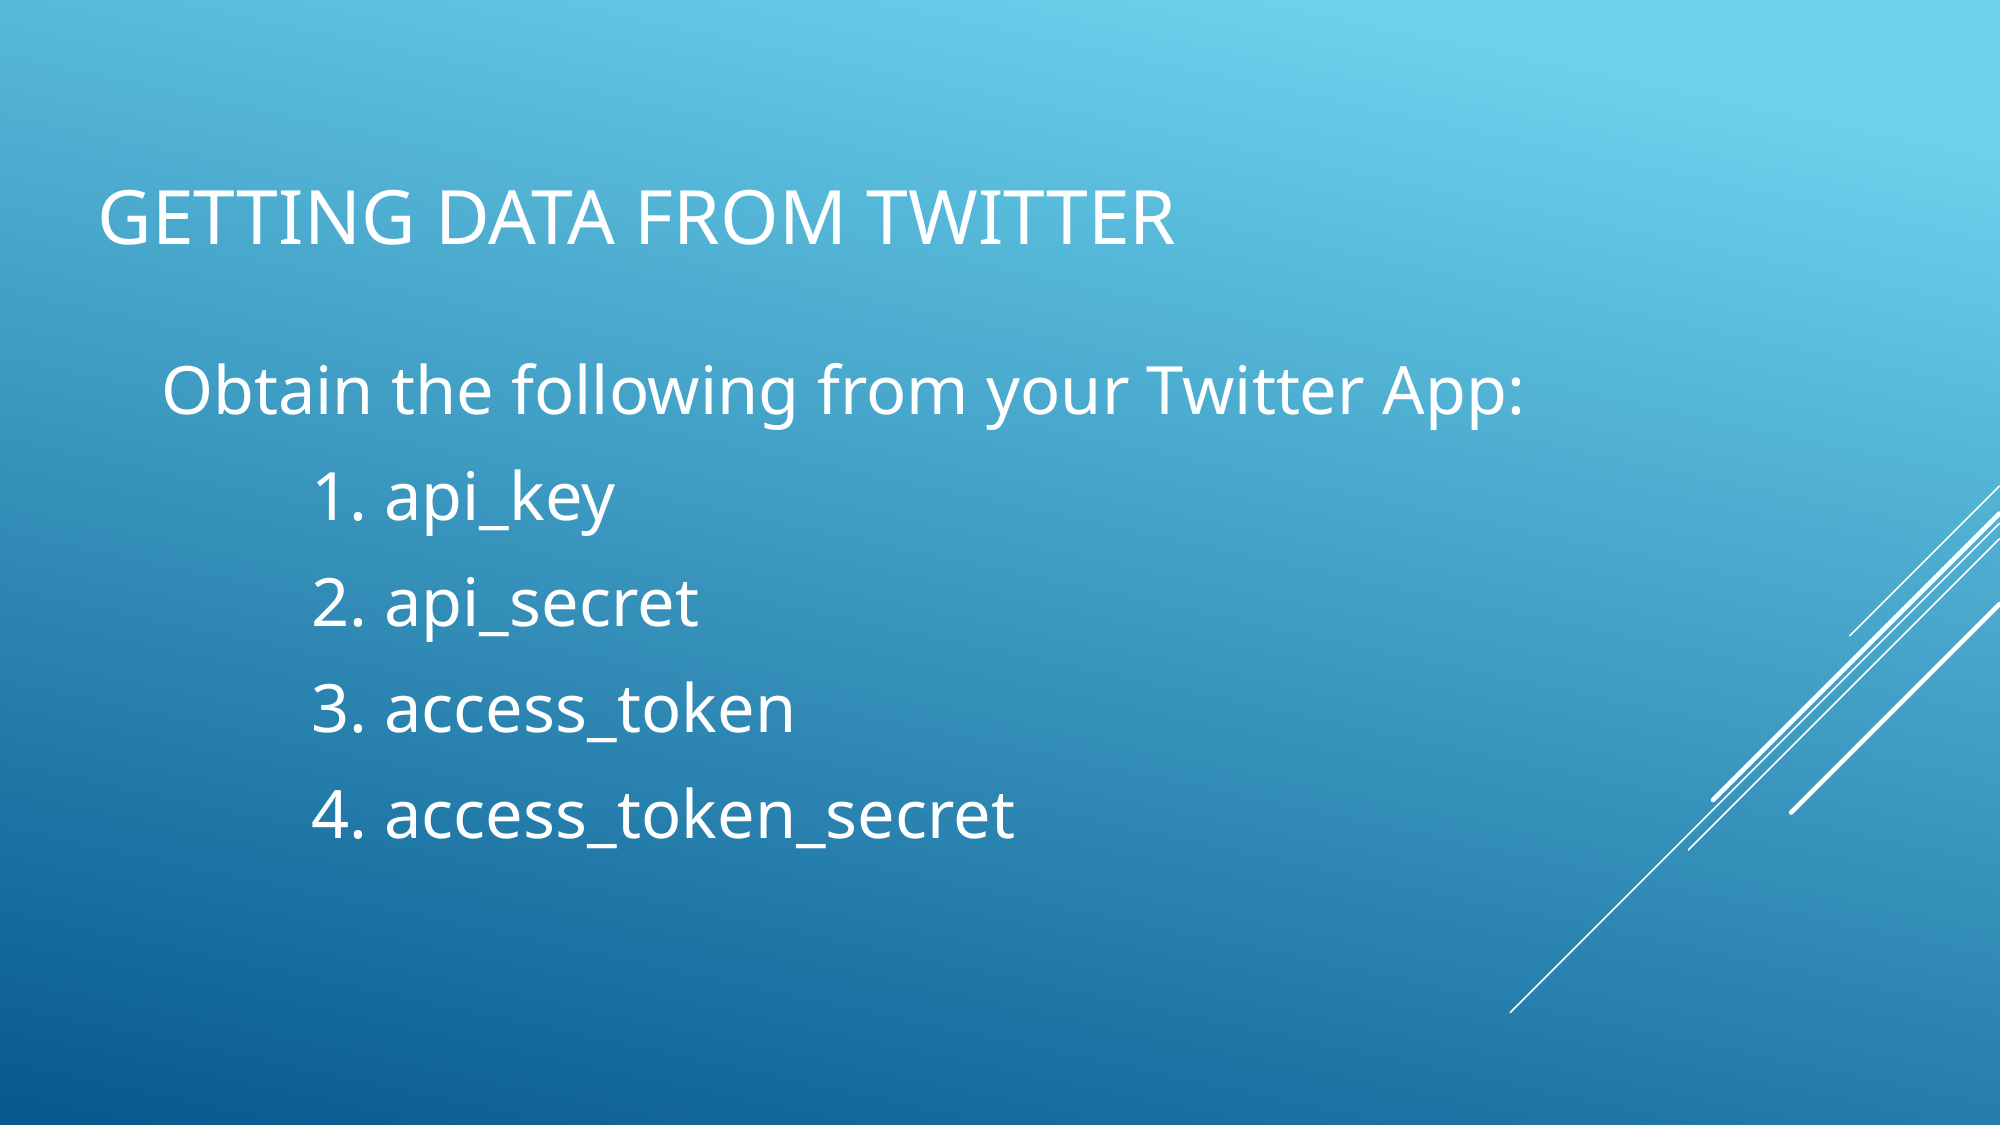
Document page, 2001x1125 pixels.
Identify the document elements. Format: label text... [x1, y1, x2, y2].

title GETTING DATA FROM TWITTER [82, 90, 1483, 338]
list Obtain the following from your Twitter App: 1. api_key 2. api_secret 3. access_token 4. access_token_secret [145, 249, 1754, 950]
